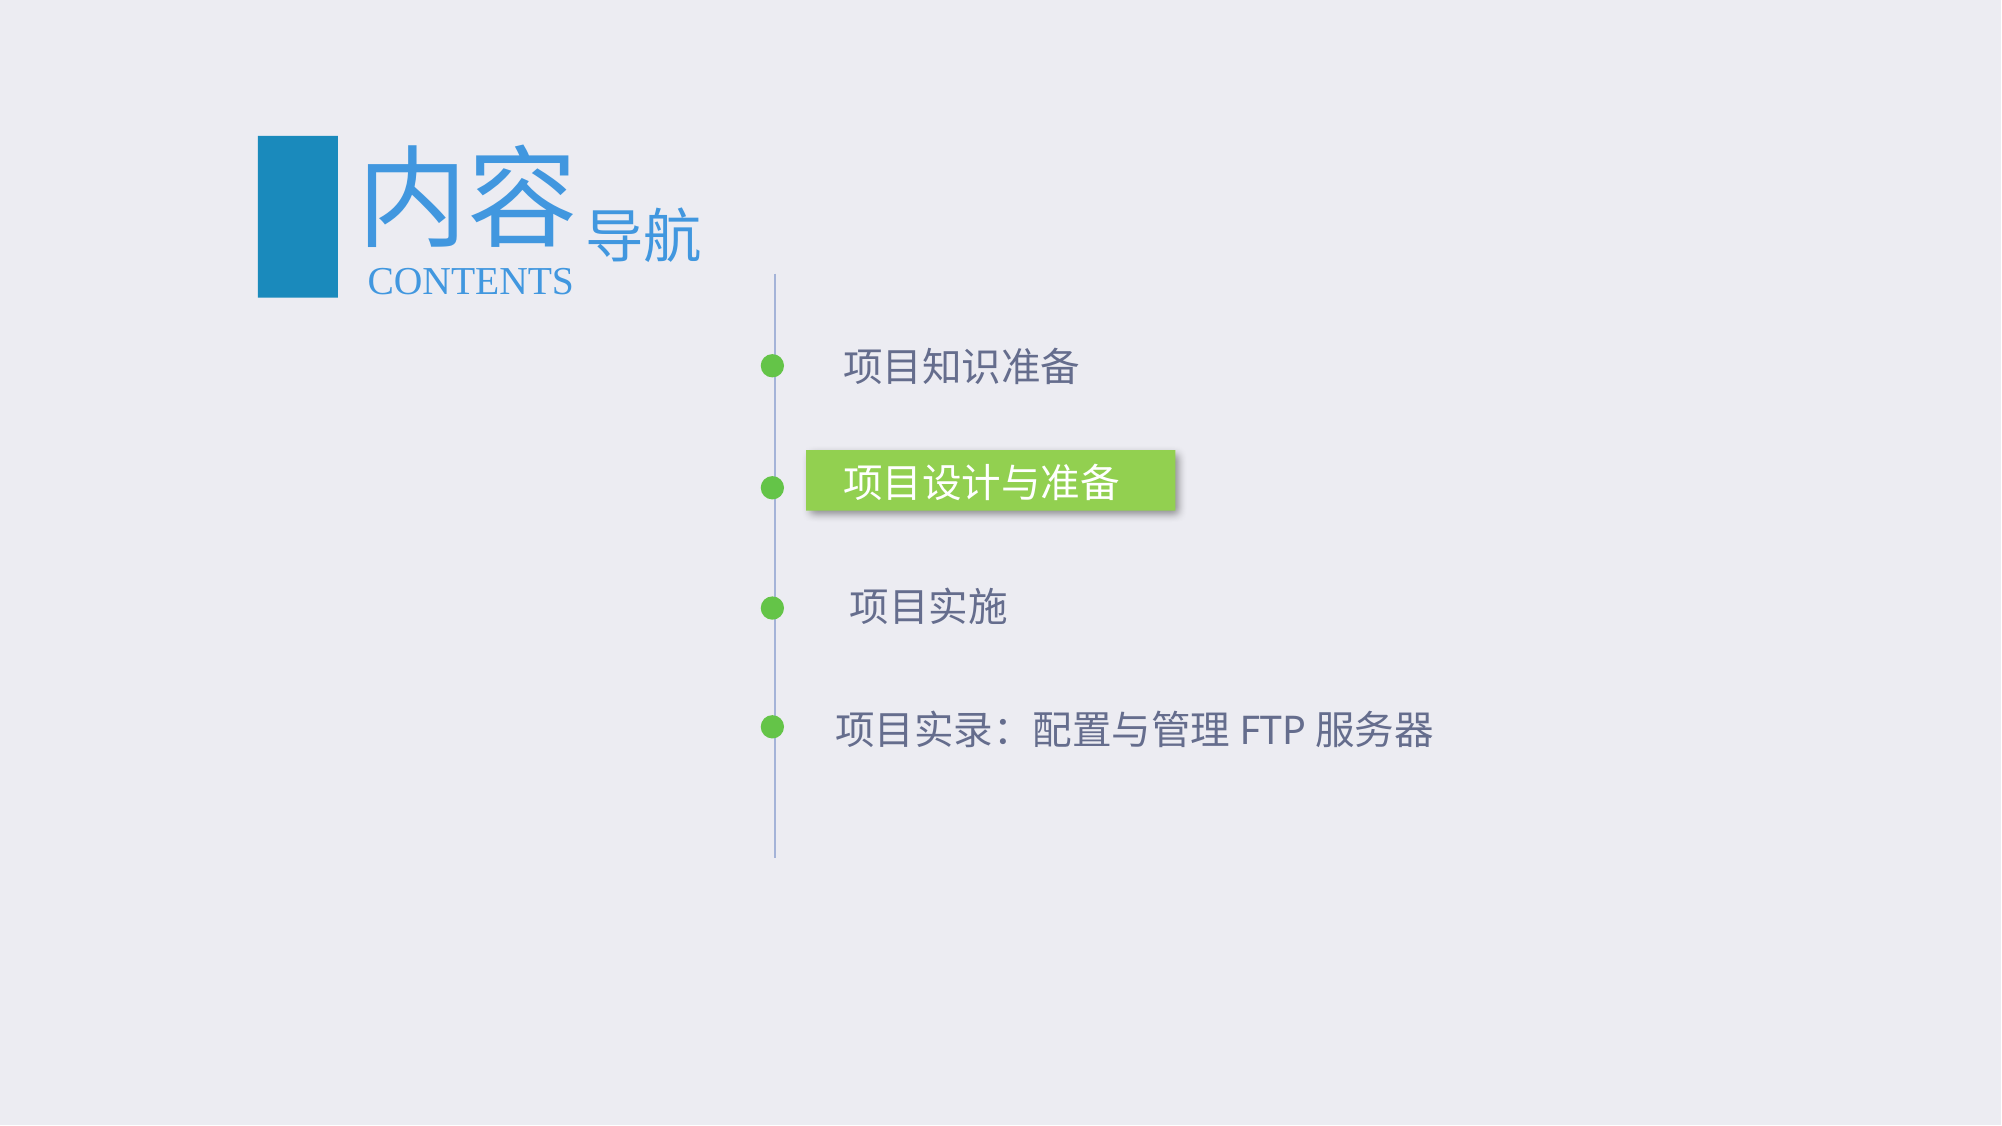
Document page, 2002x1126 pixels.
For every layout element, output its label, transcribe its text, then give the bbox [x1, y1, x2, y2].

text_box [758, 713, 787, 741]
text_box 项目实施 [849, 579, 1009, 640]
text_box 项目设计与准备 [843, 455, 1121, 516]
text_box [758, 474, 787, 502]
text_box 项目实录：配置与管理FTP服务器 [835, 702, 1435, 763]
text_box [758, 594, 787, 622]
text_box 项目知识准备 [843, 339, 1081, 400]
text_box [758, 352, 787, 380]
text_box [804, 448, 1178, 513]
